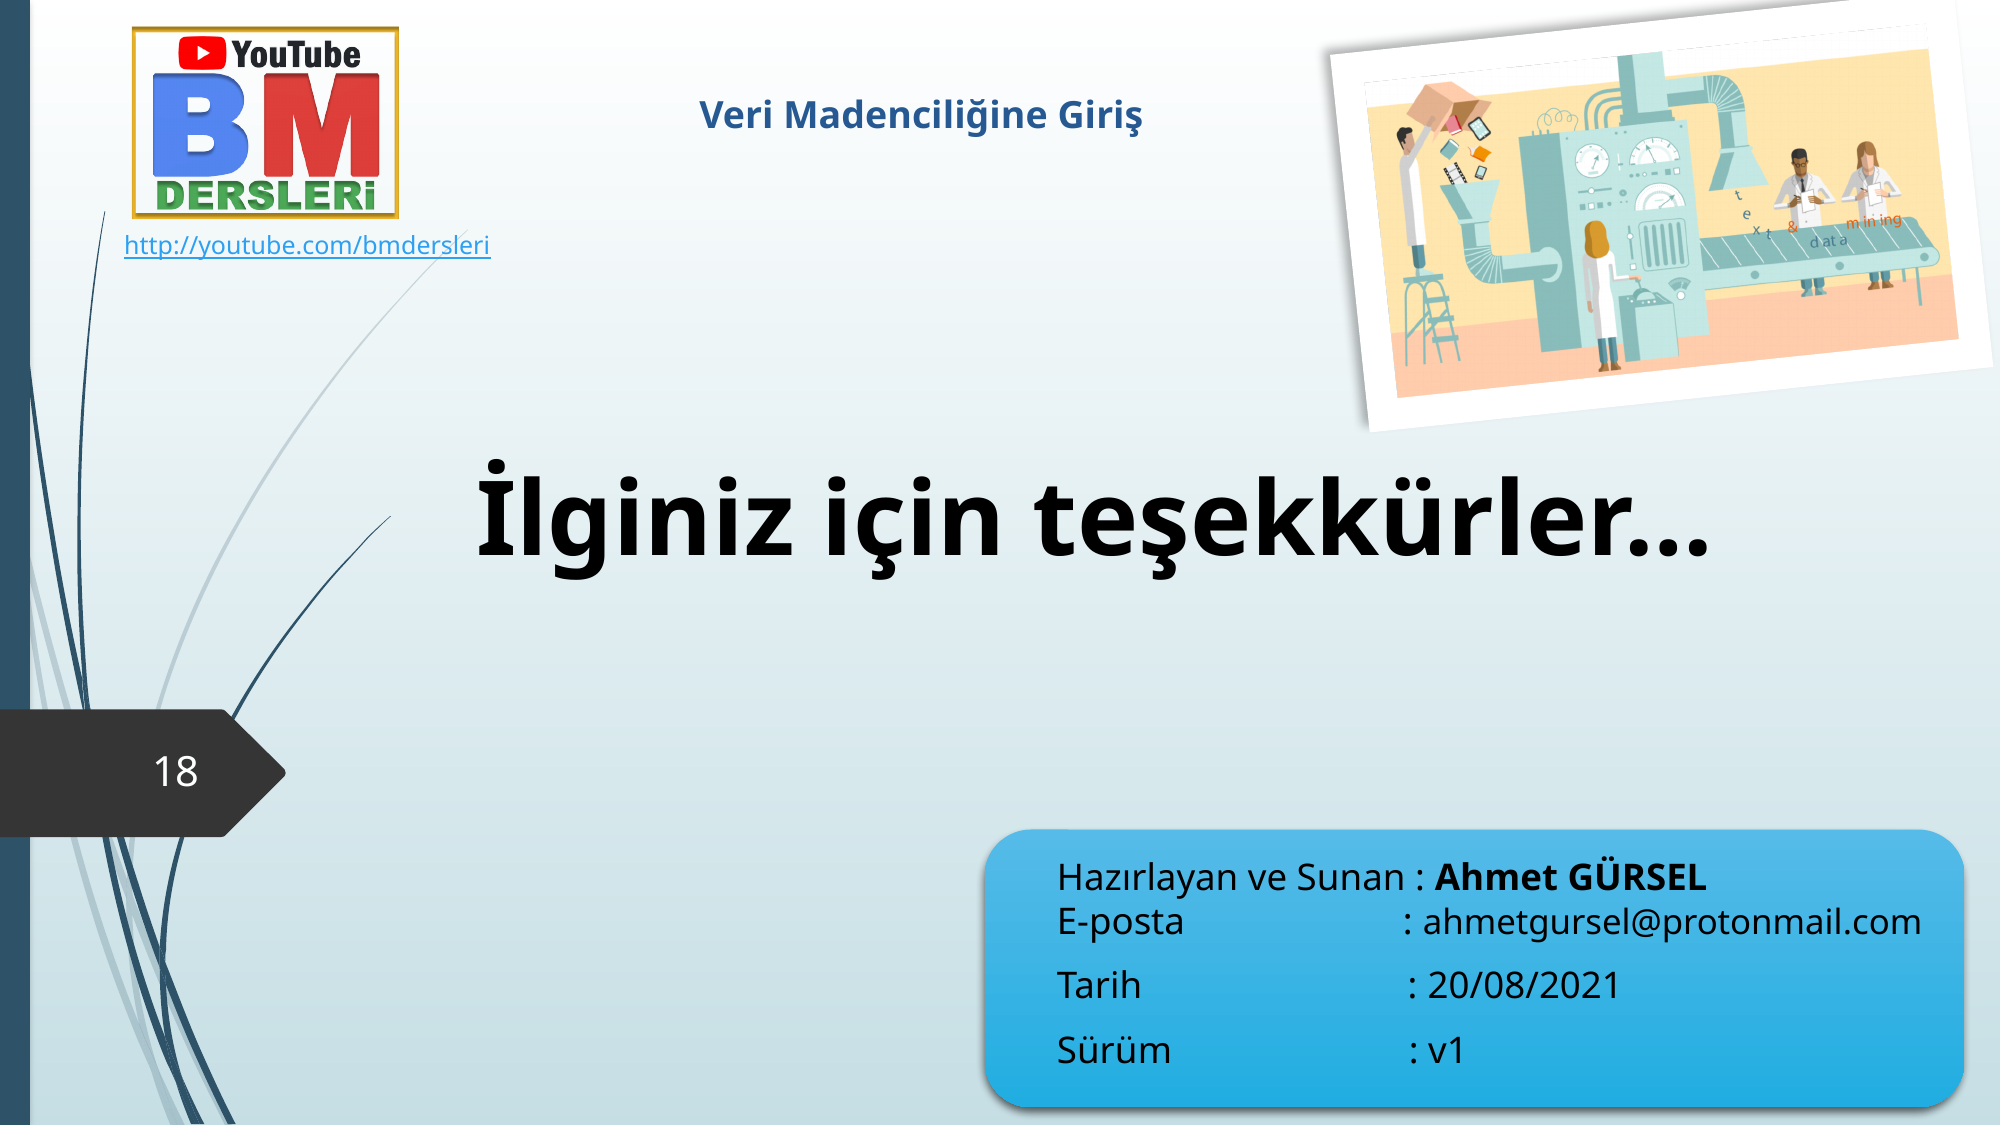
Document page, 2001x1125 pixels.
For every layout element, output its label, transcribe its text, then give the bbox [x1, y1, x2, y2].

title İlginiz için teşekkürler… [460, 437, 1736, 584]
picture [1365, 24, 1958, 397]
text_box [984, 829, 1965, 1108]
slide_number 18 [87, 743, 216, 803]
text_box Veri Madenciliğine Giriş [578, 83, 1265, 268]
text_box Hazırlayan ve Sunan : Ahmet GÜRSEL E-posta : ahmetgursel@protonmail.com Tarih : 20/08/2021 Sürüm : v1 [1041, 846, 1944, 1091]
picture [118, 0, 411, 256]
text_box http://youtube.com/bmdersleri [87, 222, 528, 272]
